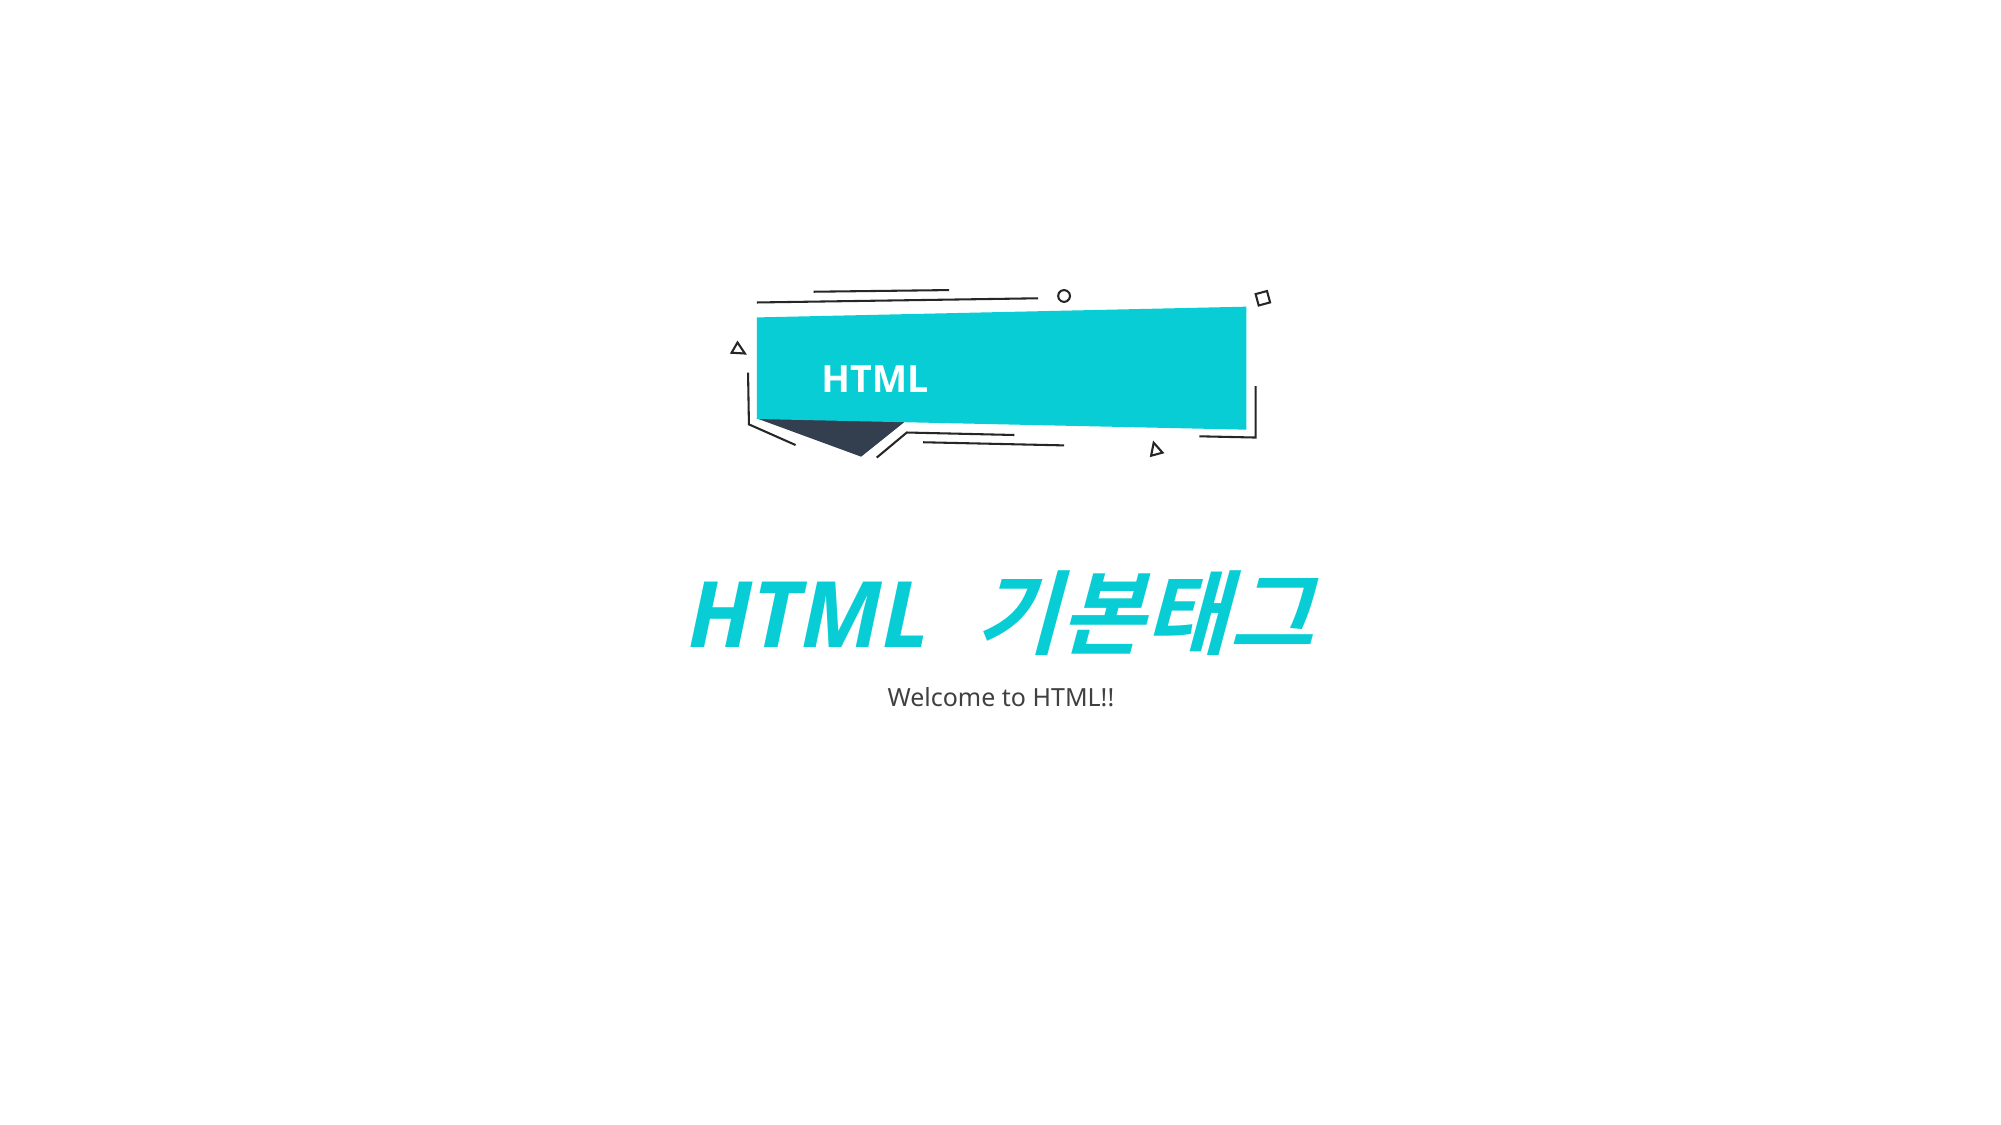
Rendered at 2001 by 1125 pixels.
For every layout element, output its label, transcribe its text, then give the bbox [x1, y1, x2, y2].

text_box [733, 290, 1269, 458]
text_box HTML 기본태그 Welcome to HTML!! [388, 493, 1614, 719]
